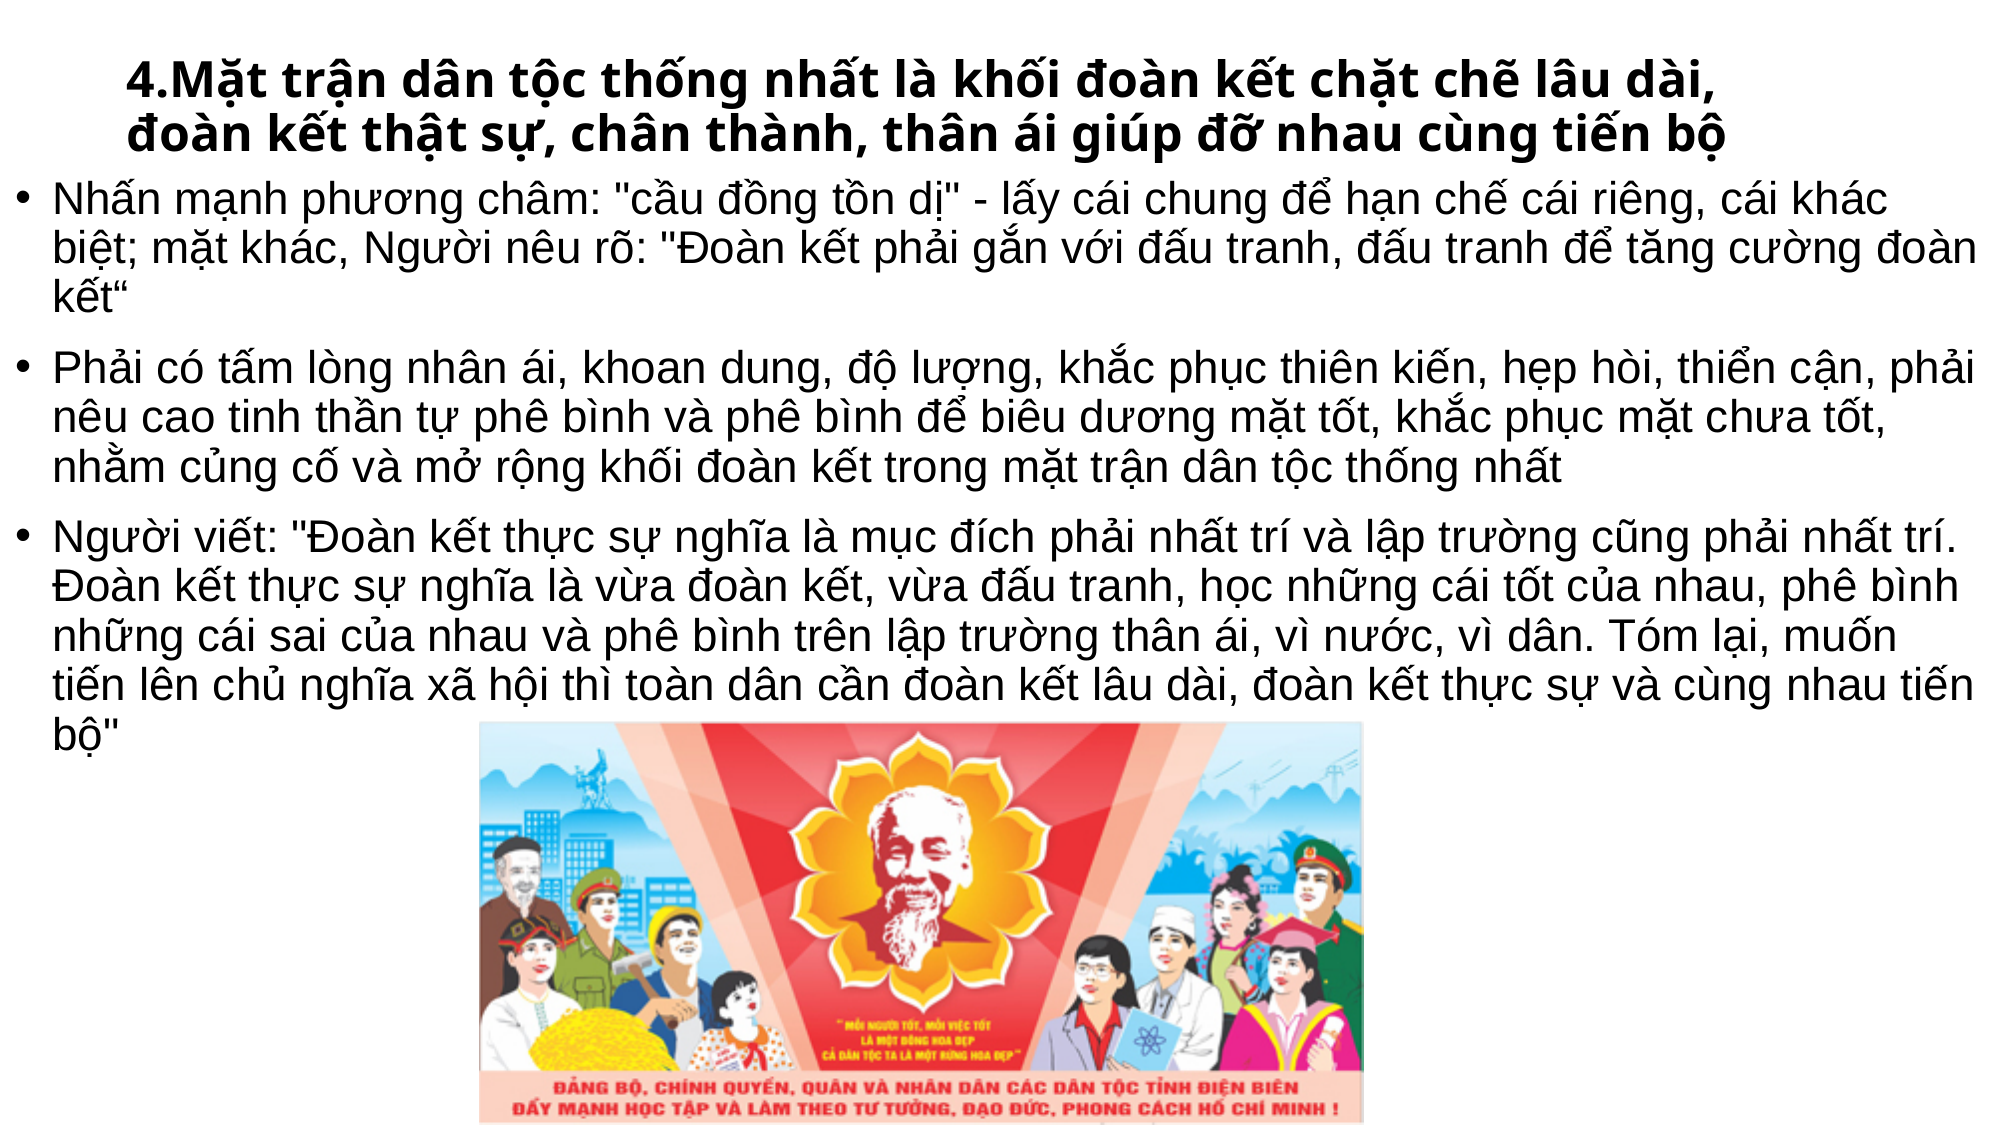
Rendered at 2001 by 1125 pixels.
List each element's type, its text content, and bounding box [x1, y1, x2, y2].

picture [479, 720, 1364, 1125]
title 4.Mặt trận dân tộc thống nhất là khối đoàn kết chặt chẽ lâu dài, đoàn kết thật sự, chân thành, thân ái giúp đỡ nhau cùng tiến bộ [111, 0, 1837, 167]
list Nhấn mạnh phương châm: "cầu đồng tồn dị" - lấy cái chung để hạn chế cái riêng, cái khác biệt; mặt khác, Người nêu rõ: "Đoàn kết phải gắn với đấu tranh, đấu tranh để tăng cường đoàn kết“ Phải có tấm lòng nhân ái, khoan dung, độ lượng, khắc phục thiên kiến, hẹp hòi, thiển cận, phải nêu cao tinh thần tự phê bình và phê bình để biêu dương mặt tốt, khắc phục mặt chưa tốt, nhằm củng cố và mở rộng khối đoàn kết trong mặt trận dân tộc thống nhất Người viết: "Đoàn kết thực sự nghĩa là mục đích phải nhất trí và lập trường cũng phải nhất trí. Đoàn kết thực sự nghĩa là vừa đoàn kết, vừa đấu tranh, học những cái tốt của nhau, phê bình những cái sai của nhau và phê bình trên lập trường thân ái, vì nước, vì dân. Tóm lại, muốn tiến lên chủ nghĩa xã hội thì toàn dân cần đoàn kết lâu dài, đoàn kết thực sự và cùng nhau tiến bộ" [0, 167, 2000, 1091]
